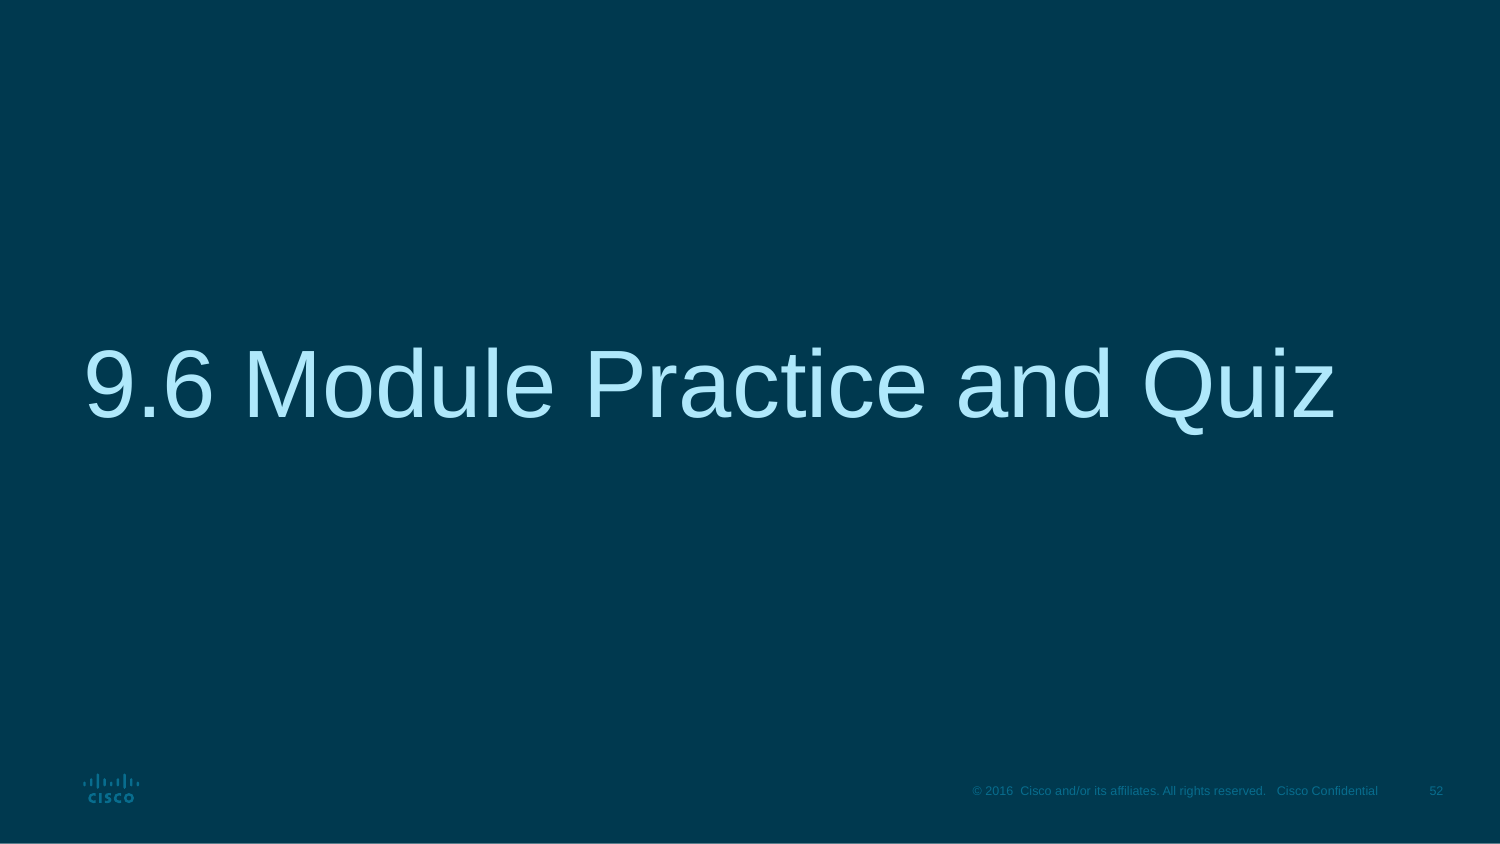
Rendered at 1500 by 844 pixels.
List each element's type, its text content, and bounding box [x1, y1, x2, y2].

title 9.6 Module Practice and Quiz [68, 286, 1427, 446]
